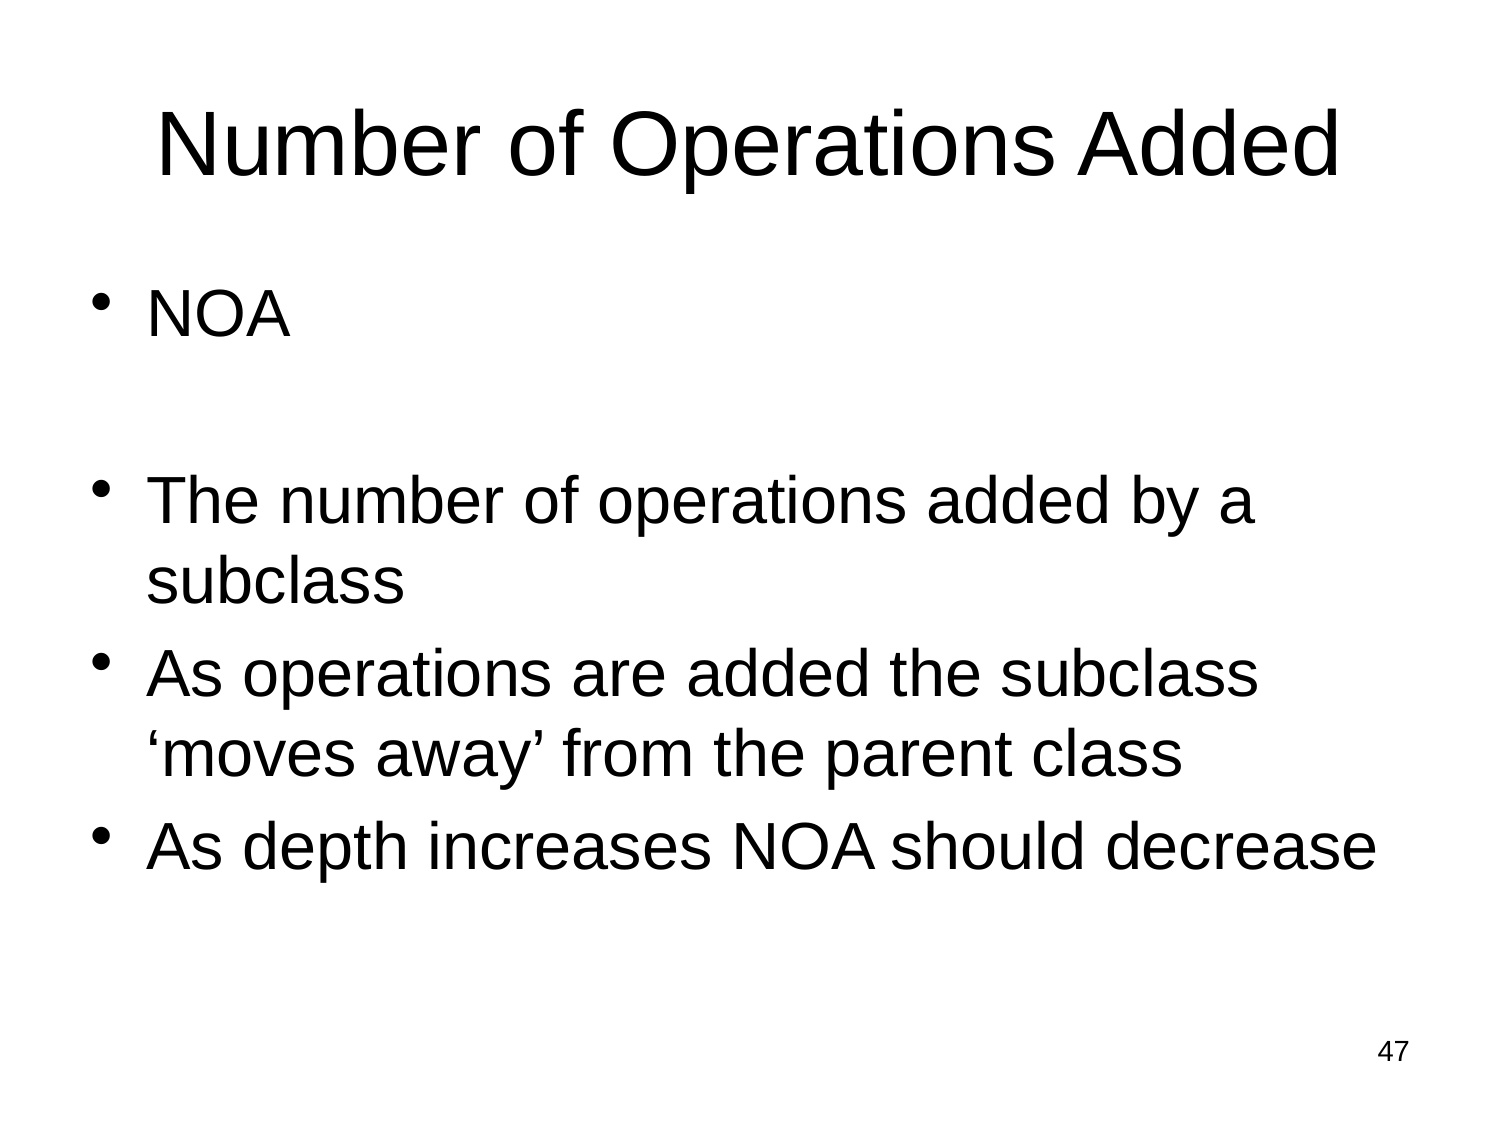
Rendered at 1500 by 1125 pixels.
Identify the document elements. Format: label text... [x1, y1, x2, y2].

title Number of Operations Added [74, 44, 1426, 233]
slide_number 47 [1074, 1024, 1426, 1103]
list NOA The number of operations added by a subclass As operations are added the subclass ‘moves away’ from the parent class As depth increases NOA should decrease [74, 262, 1426, 1006]
